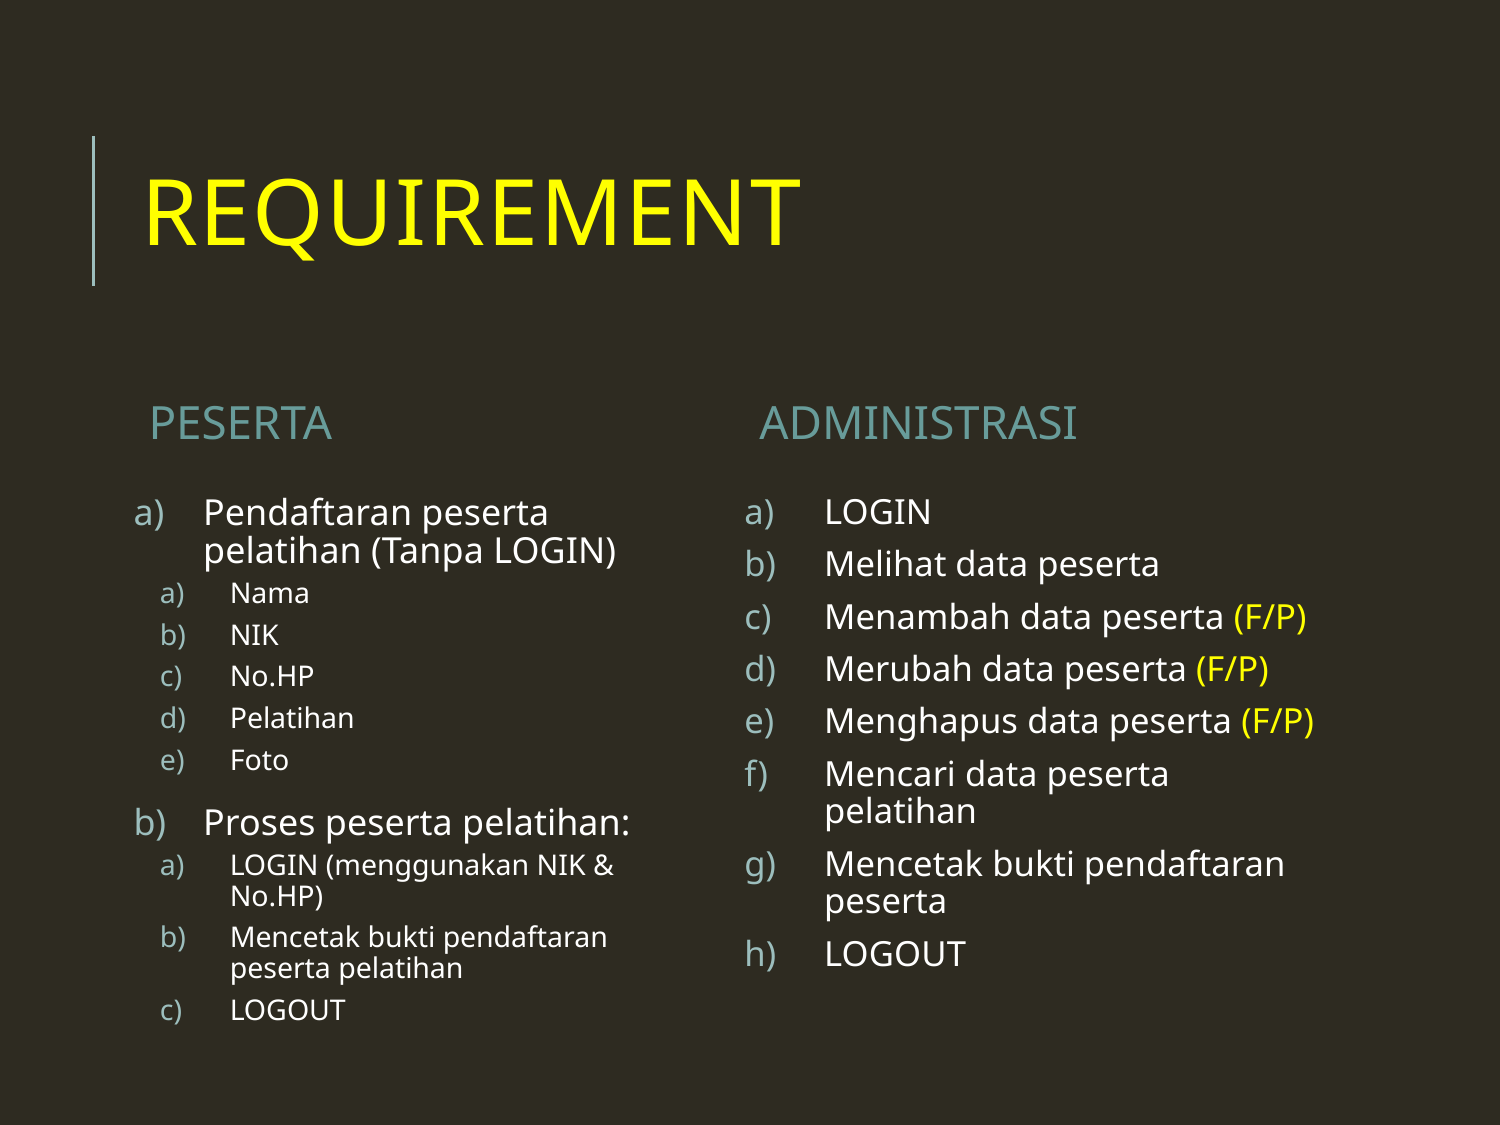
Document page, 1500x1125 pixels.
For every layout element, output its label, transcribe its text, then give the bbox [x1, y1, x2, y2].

list Pendaftaran peserta pelatihan (Tanpa LOGIN) Nama NIK No.HP Pelatihan Foto Proses peserta pelatihan: LOGIN (menggunakan NIK & No.HP) Mencetak bukti pendaftaran peserta pelatihan LOGOUT [126, 486, 711, 1035]
list ADMINISTRASI [736, 357, 1322, 486]
list LOGIN Melihat data peserta Menambah data peserta (F/P) Merubah data peserta (F/P) Menghapus data peserta (F/P) Mencari data peserta pelatihan Mencetak bukti pendaftaran peserta LOGOUT [736, 486, 1322, 1035]
title Requirement [126, 96, 1322, 342]
list PESERTA [126, 357, 711, 486]
